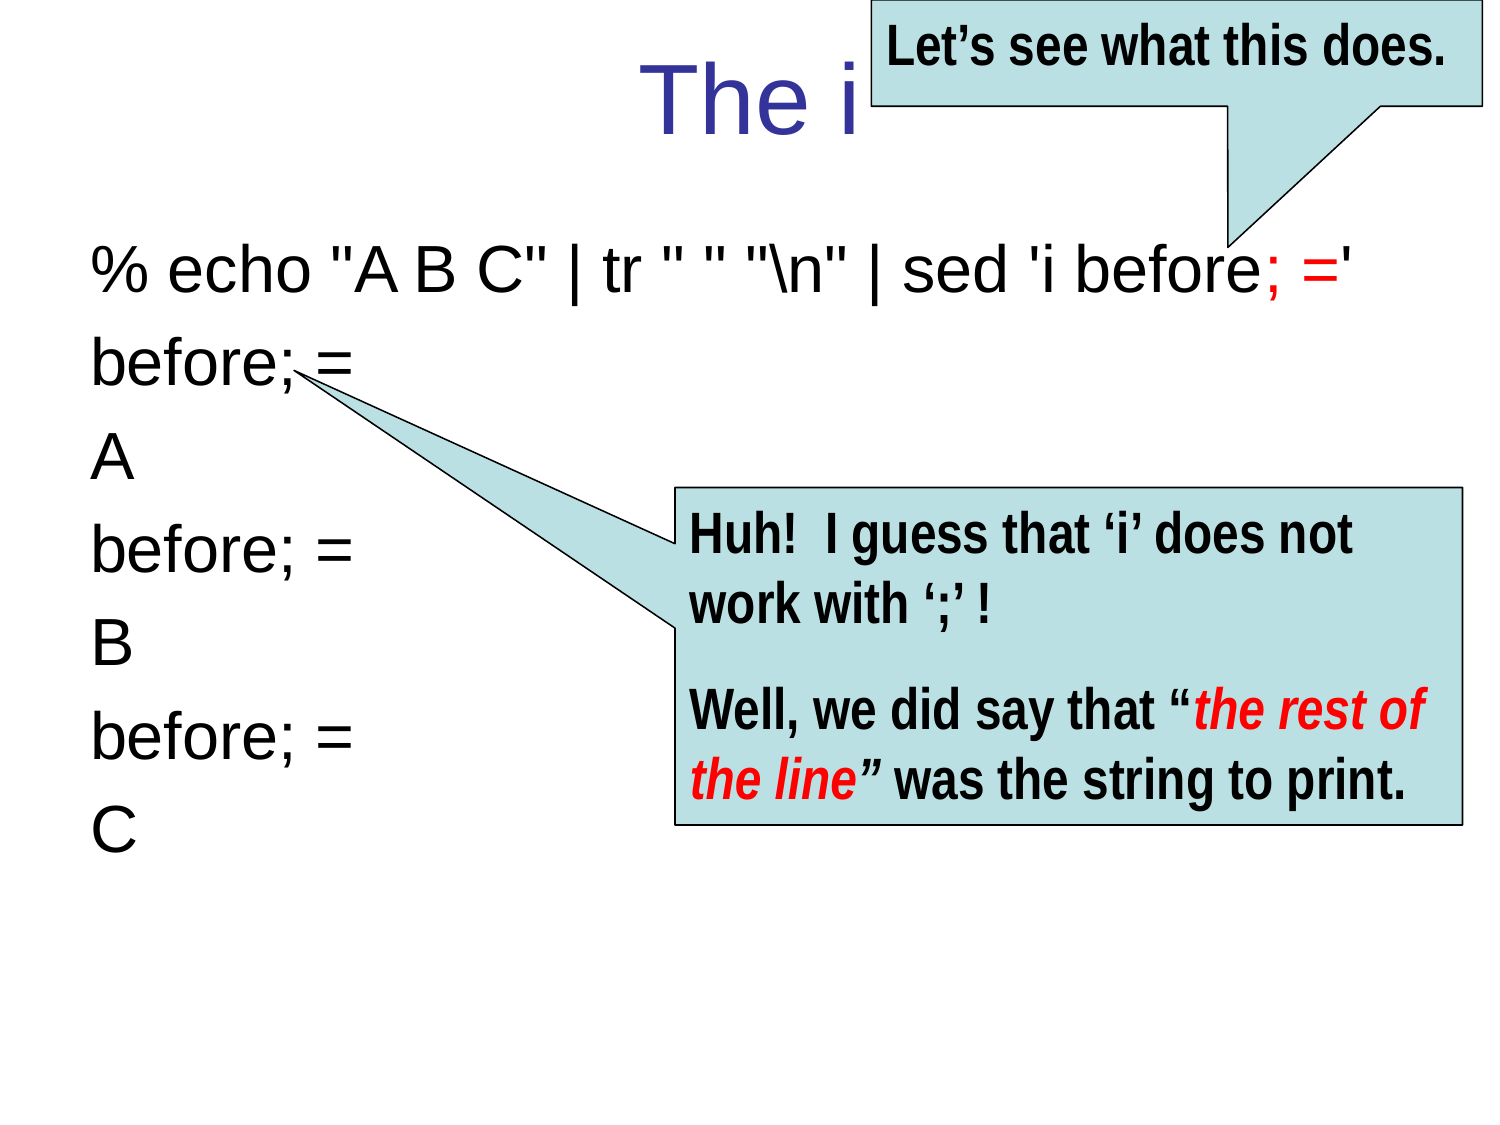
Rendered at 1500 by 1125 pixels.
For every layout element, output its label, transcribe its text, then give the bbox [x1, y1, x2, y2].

text_box Let’s see what this does. [871, 0, 1483, 248]
text_box Huh! I guess that ‘i’ does not work with ‘;’ ! [293, 370, 1463, 663]
title The i [1293, 107, 1426, 189]
title The i [74, 0, 1227, 189]
text_box Well, we did say that “the rest of the line” was the string to print. [675, 649, 1463, 825]
list % echo "A B C" | tr " " "\n" | sed 'i before; =' before; = A before; = B before; = C [74, 218, 1426, 962]
